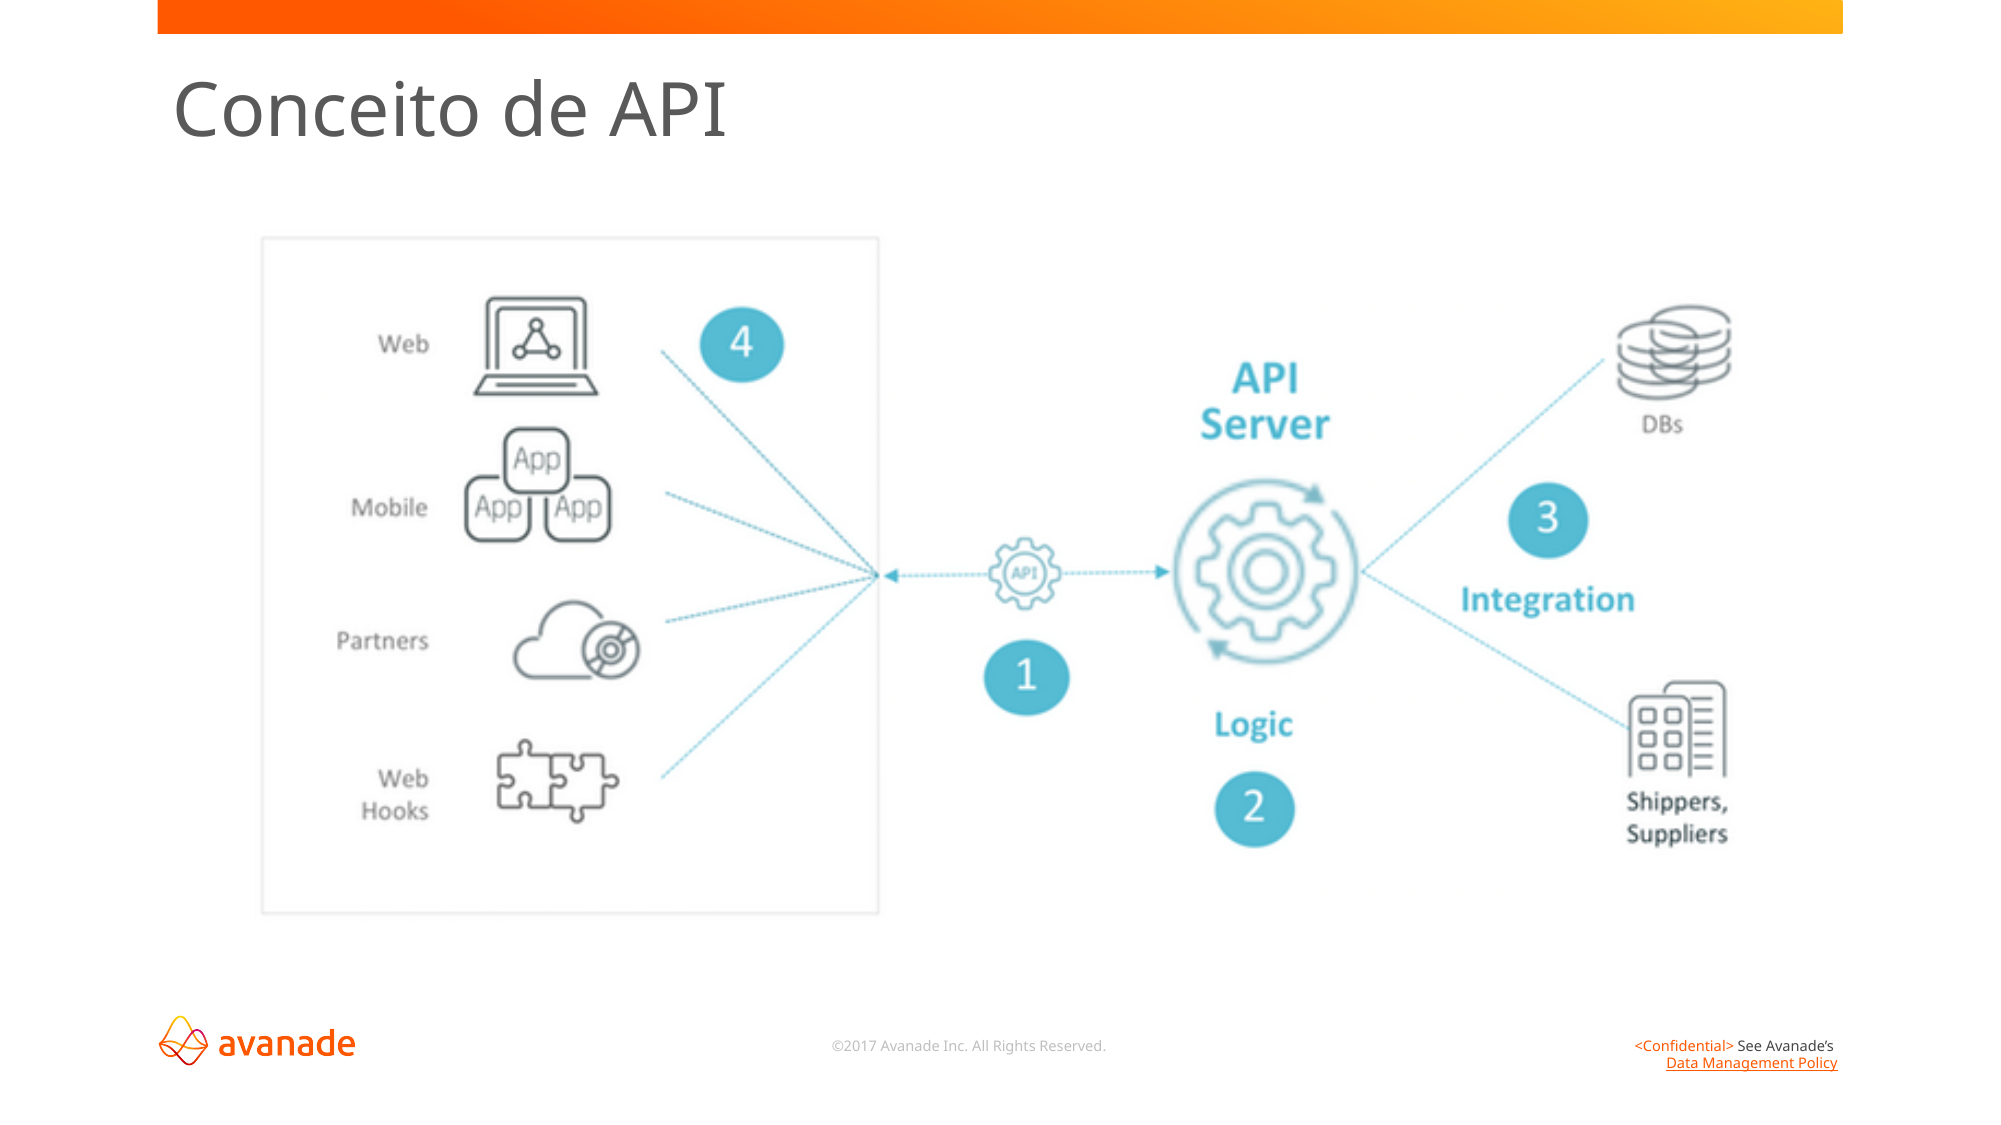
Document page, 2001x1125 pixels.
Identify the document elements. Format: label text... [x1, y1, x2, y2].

title Conceito de API [157, 64, 1843, 228]
picture [255, 227, 1745, 923]
picture [138, 995, 384, 1086]
